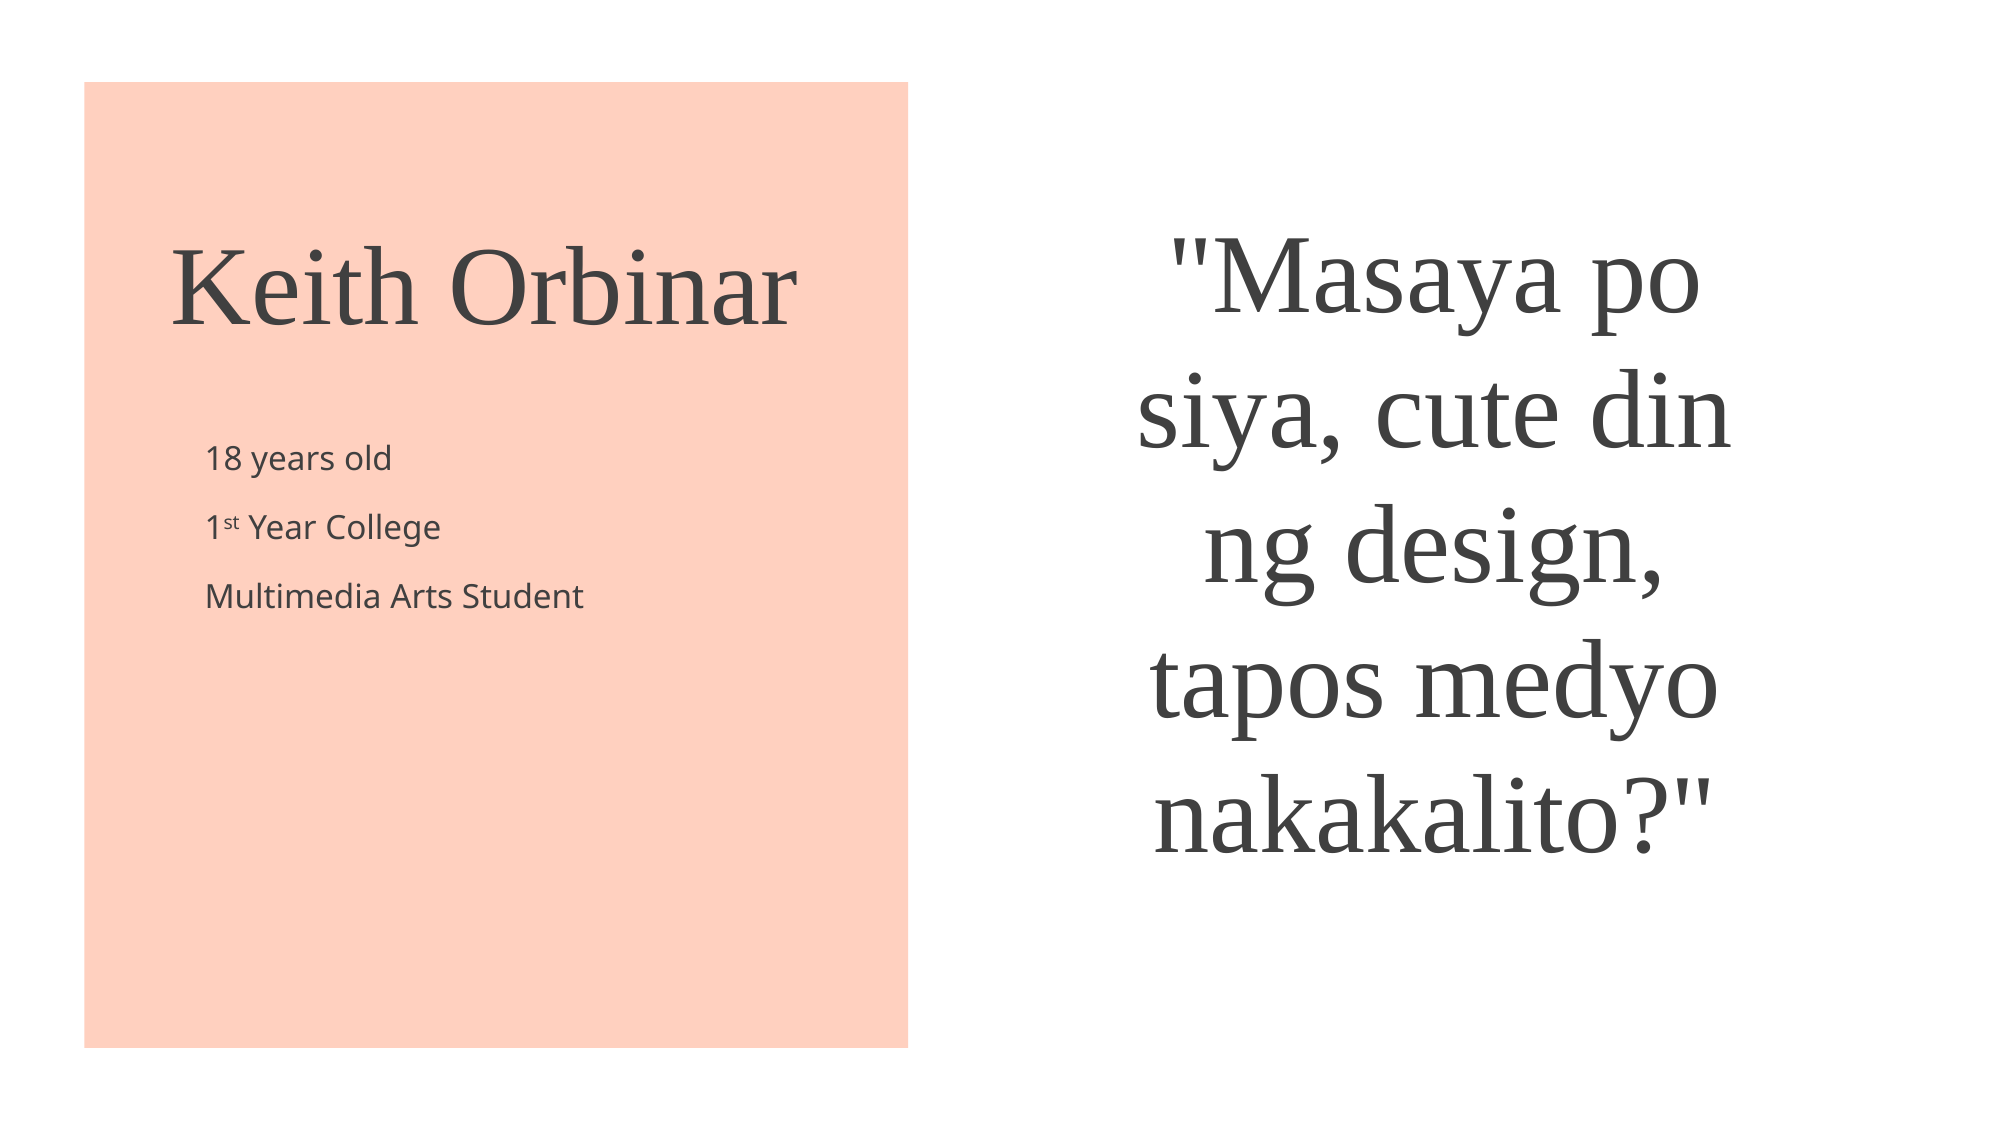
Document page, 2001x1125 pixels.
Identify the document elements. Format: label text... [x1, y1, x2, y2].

text_box 1st Year College [189, 484, 754, 548]
text_box Keith Orbinar [155, 204, 837, 355]
text_box 18 years old [189, 409, 754, 484]
text_box "Masaya po siya, cute din ng design, tapos medyo nakakalito?" [1091, 193, 1780, 883]
text_box Multimedia Arts Student [189, 548, 754, 623]
text_box [83, 81, 909, 1049]
